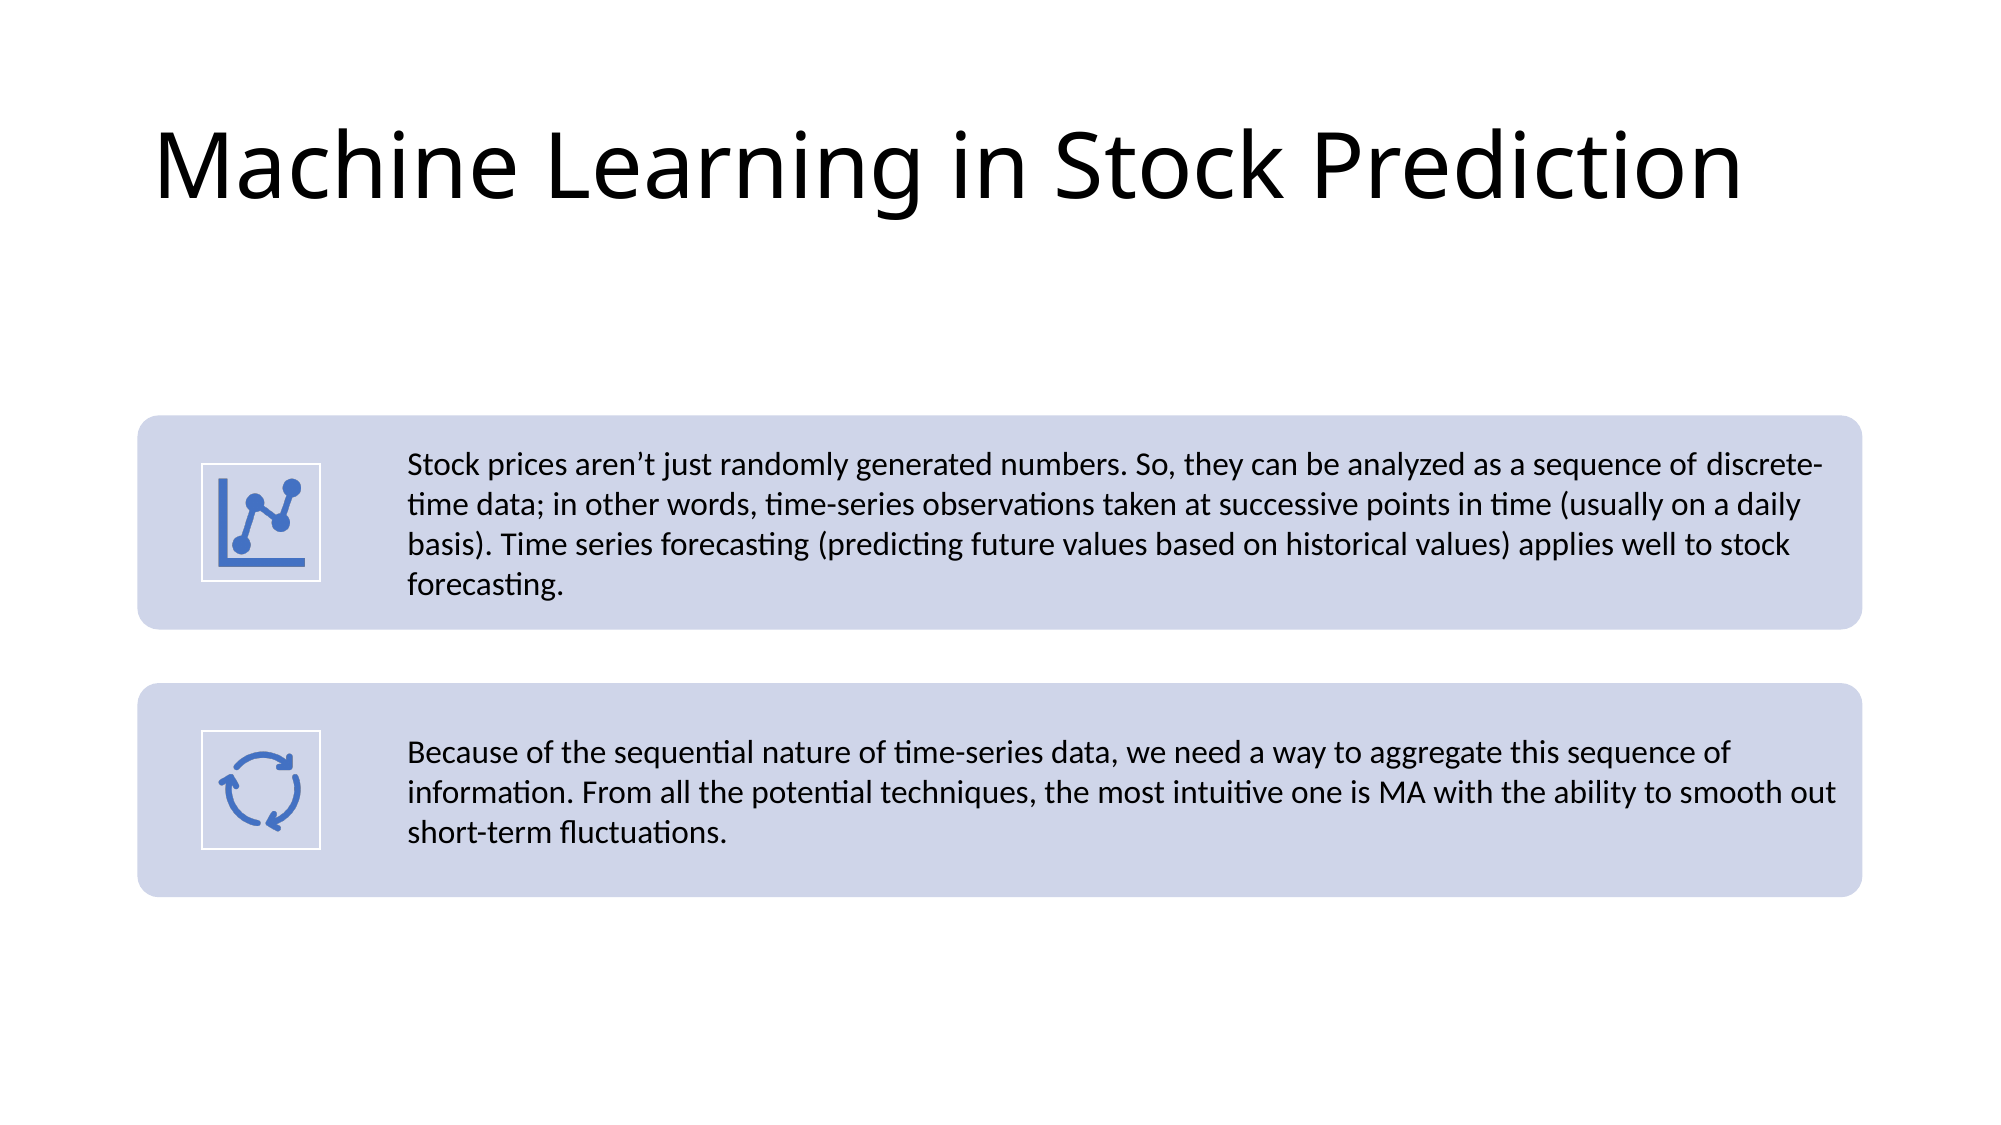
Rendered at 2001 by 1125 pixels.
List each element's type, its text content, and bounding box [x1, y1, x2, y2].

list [137, 299, 1863, 1014]
title Machine Learning in Stock Prediction [137, 59, 1863, 278]
